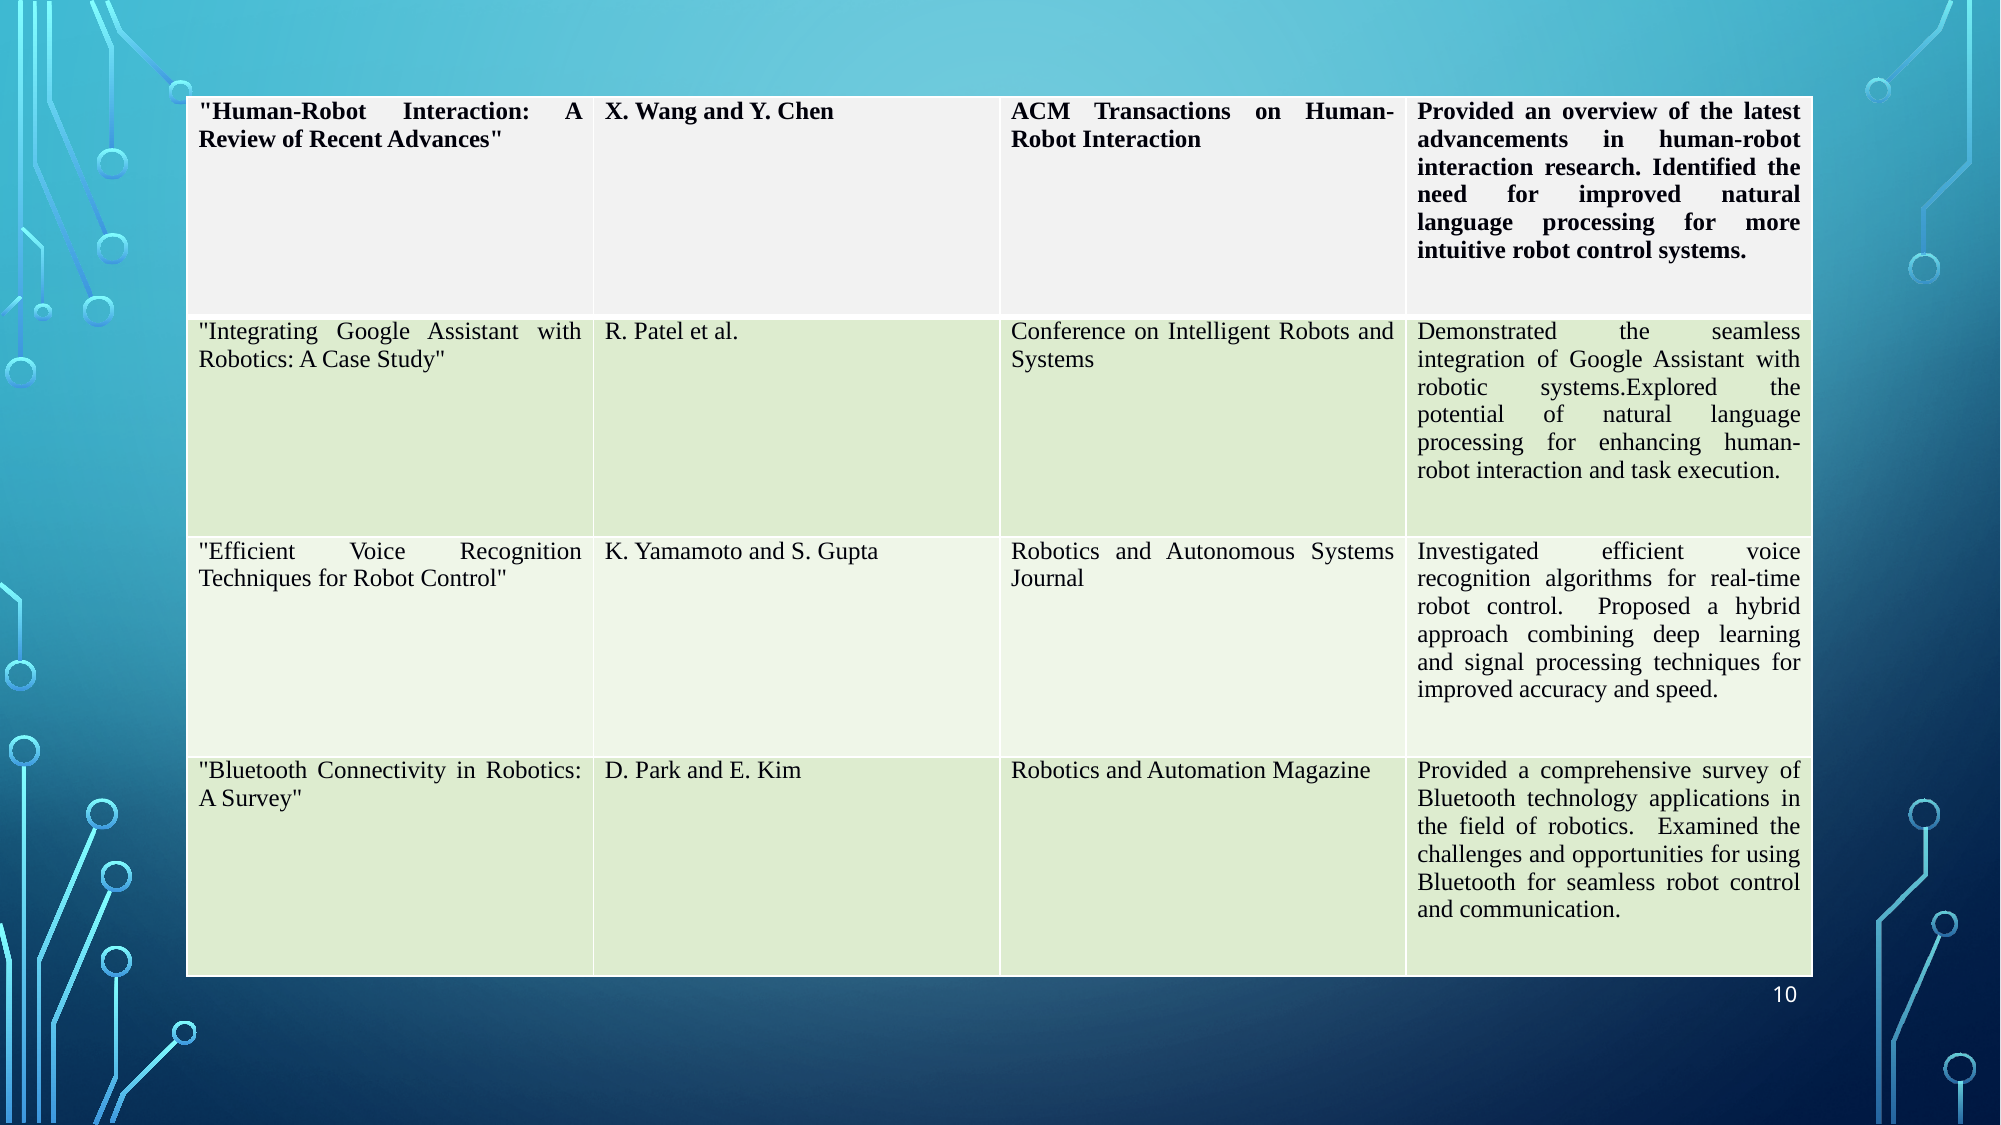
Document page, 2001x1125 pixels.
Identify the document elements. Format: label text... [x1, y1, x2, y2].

table_cell "Efficient Voice Recognition Techniques for Robot Control" [188, 538, 593, 756]
table_cell K. Yamamoto and S. Gupta [594, 538, 999, 756]
table_cell R. Patel et al. [594, 320, 999, 536]
table_cell Demonstrated the seamless integration of Google Assistant with robotic systems.Explored the potential of natural language processing for enhancing human-robot interaction and task execution. [1407, 320, 1811, 536]
table_cell "Integrating Google Assistant with Robotics: A Case Study" [188, 320, 593, 536]
table_cell Provided a comprehensive survey of Bluetooth technology applications in the field of robotics. Examined the challenges and opportunities for using Bluetooth for seamless robot control and communication. [1407, 758, 1811, 975]
table_cell Investigated efficient voice recognition algorithms for real-time robot control. Proposed a hybrid approach combining deep learning and signal processing techniques for improved accuracy and speed. [1407, 538, 1811, 756]
table_header "Human-Robot Interaction: A Review of Recent Advances" [188, 98, 593, 314]
table_header X. Wang and Y. Chen [594, 98, 999, 314]
table_cell "Bluetooth Connectivity in Robotics: A Survey" [188, 758, 593, 975]
table_cell D. Park and E. Kim [594, 758, 999, 975]
table_header Provided an overview of the latest advancements in human-robot interaction research. Identified the need for improved natural language processing for more intuitive robot control systems. [1407, 98, 1811, 314]
slide_number 10 [1685, 965, 1813, 1025]
table_cell Conference on Intelligent Robots and Systems [1001, 320, 1405, 536]
table_header ACM Transactions on Human-Robot Interaction [1001, 98, 1405, 314]
table_cell Robotics and Autonomous Systems Journal [1001, 538, 1405, 756]
table_cell Robotics and Automation Magazine [1001, 758, 1405, 975]
